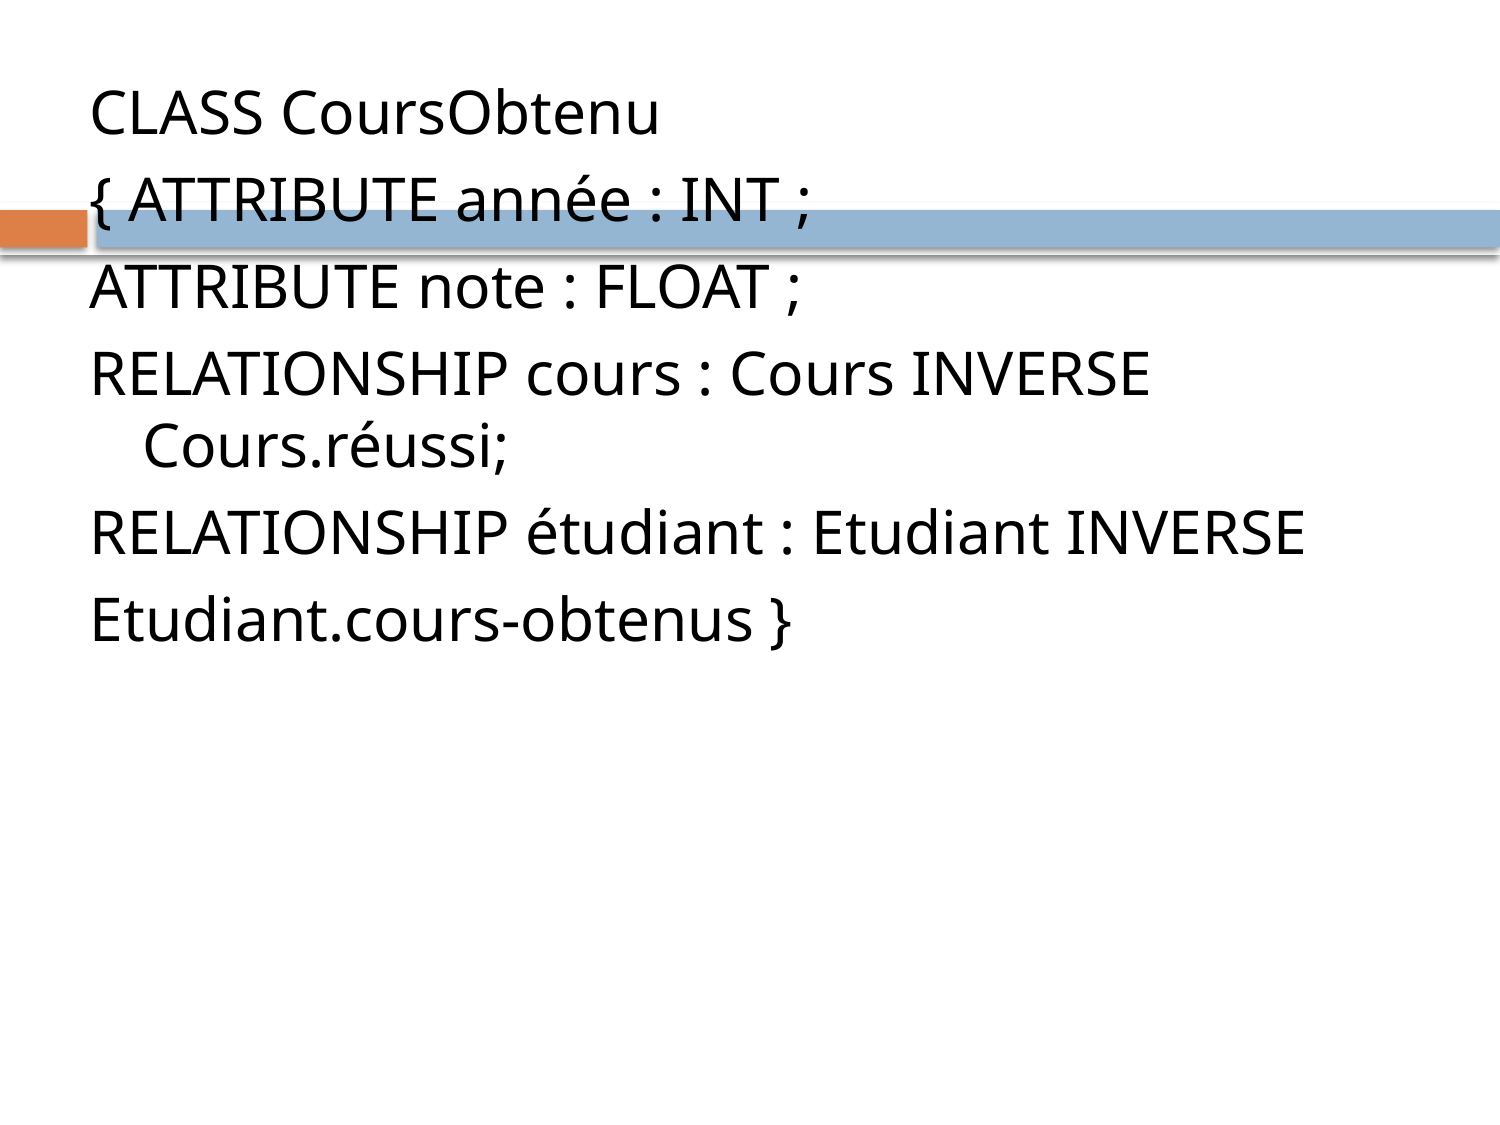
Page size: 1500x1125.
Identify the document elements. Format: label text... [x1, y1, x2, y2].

list CLASS CoursObtenu { ATTRIBUTE année : INT ; ATTRIBUTE note : FLOAT ; RELATIONSHIP cours : Cours INVERSE Cours.réussi; RELATIONSHIP étudiant : Etudiant INVERSE Etudiant.cours-obtenus } [75, 66, 1425, 1005]
